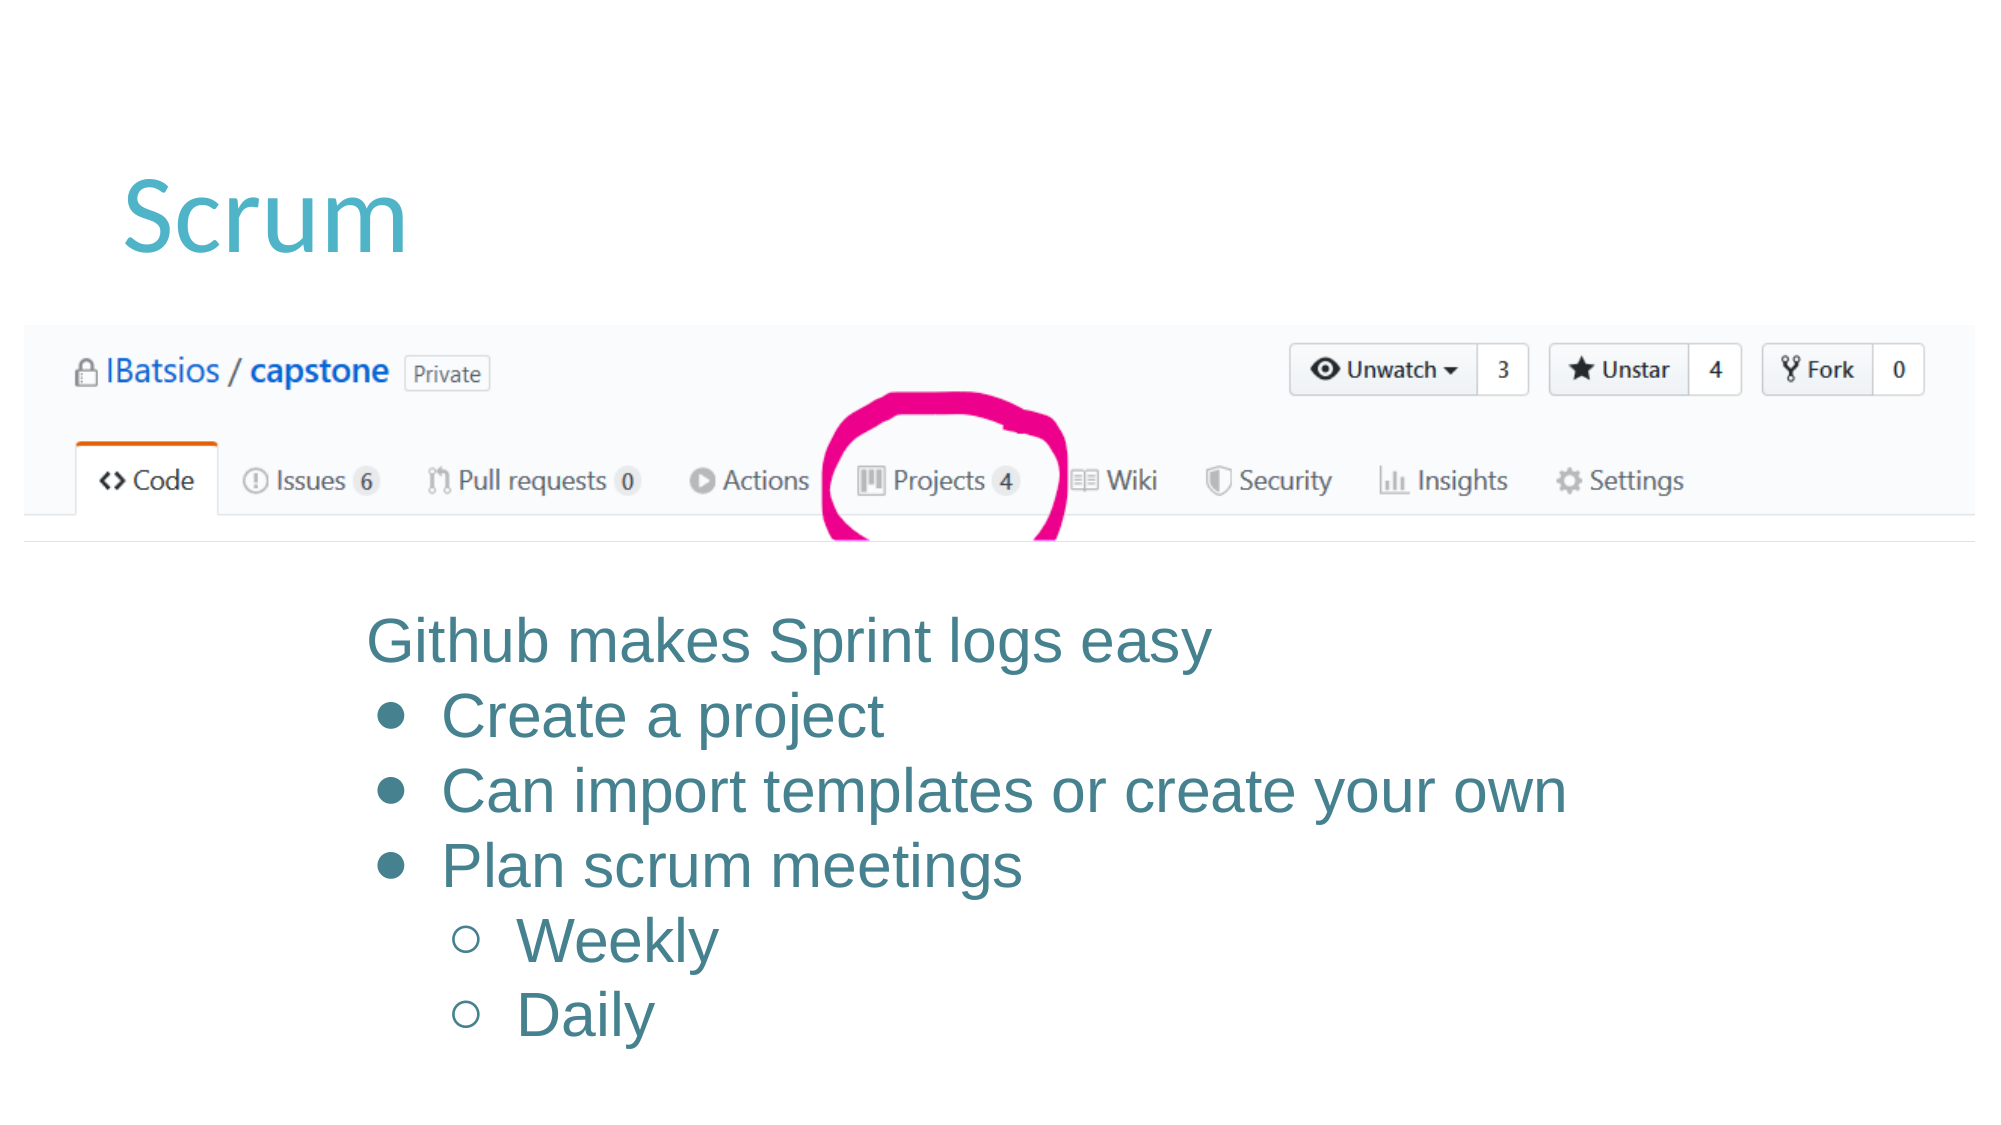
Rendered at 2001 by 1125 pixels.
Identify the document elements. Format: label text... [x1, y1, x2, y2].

text_box Github makes Sprint logs easy Create a project Can import templates or create your own Plan scrum meetings Weekly Daily [351, 604, 1607, 1078]
picture [24, 325, 1976, 593]
title Scrum [107, 81, 1875, 322]
